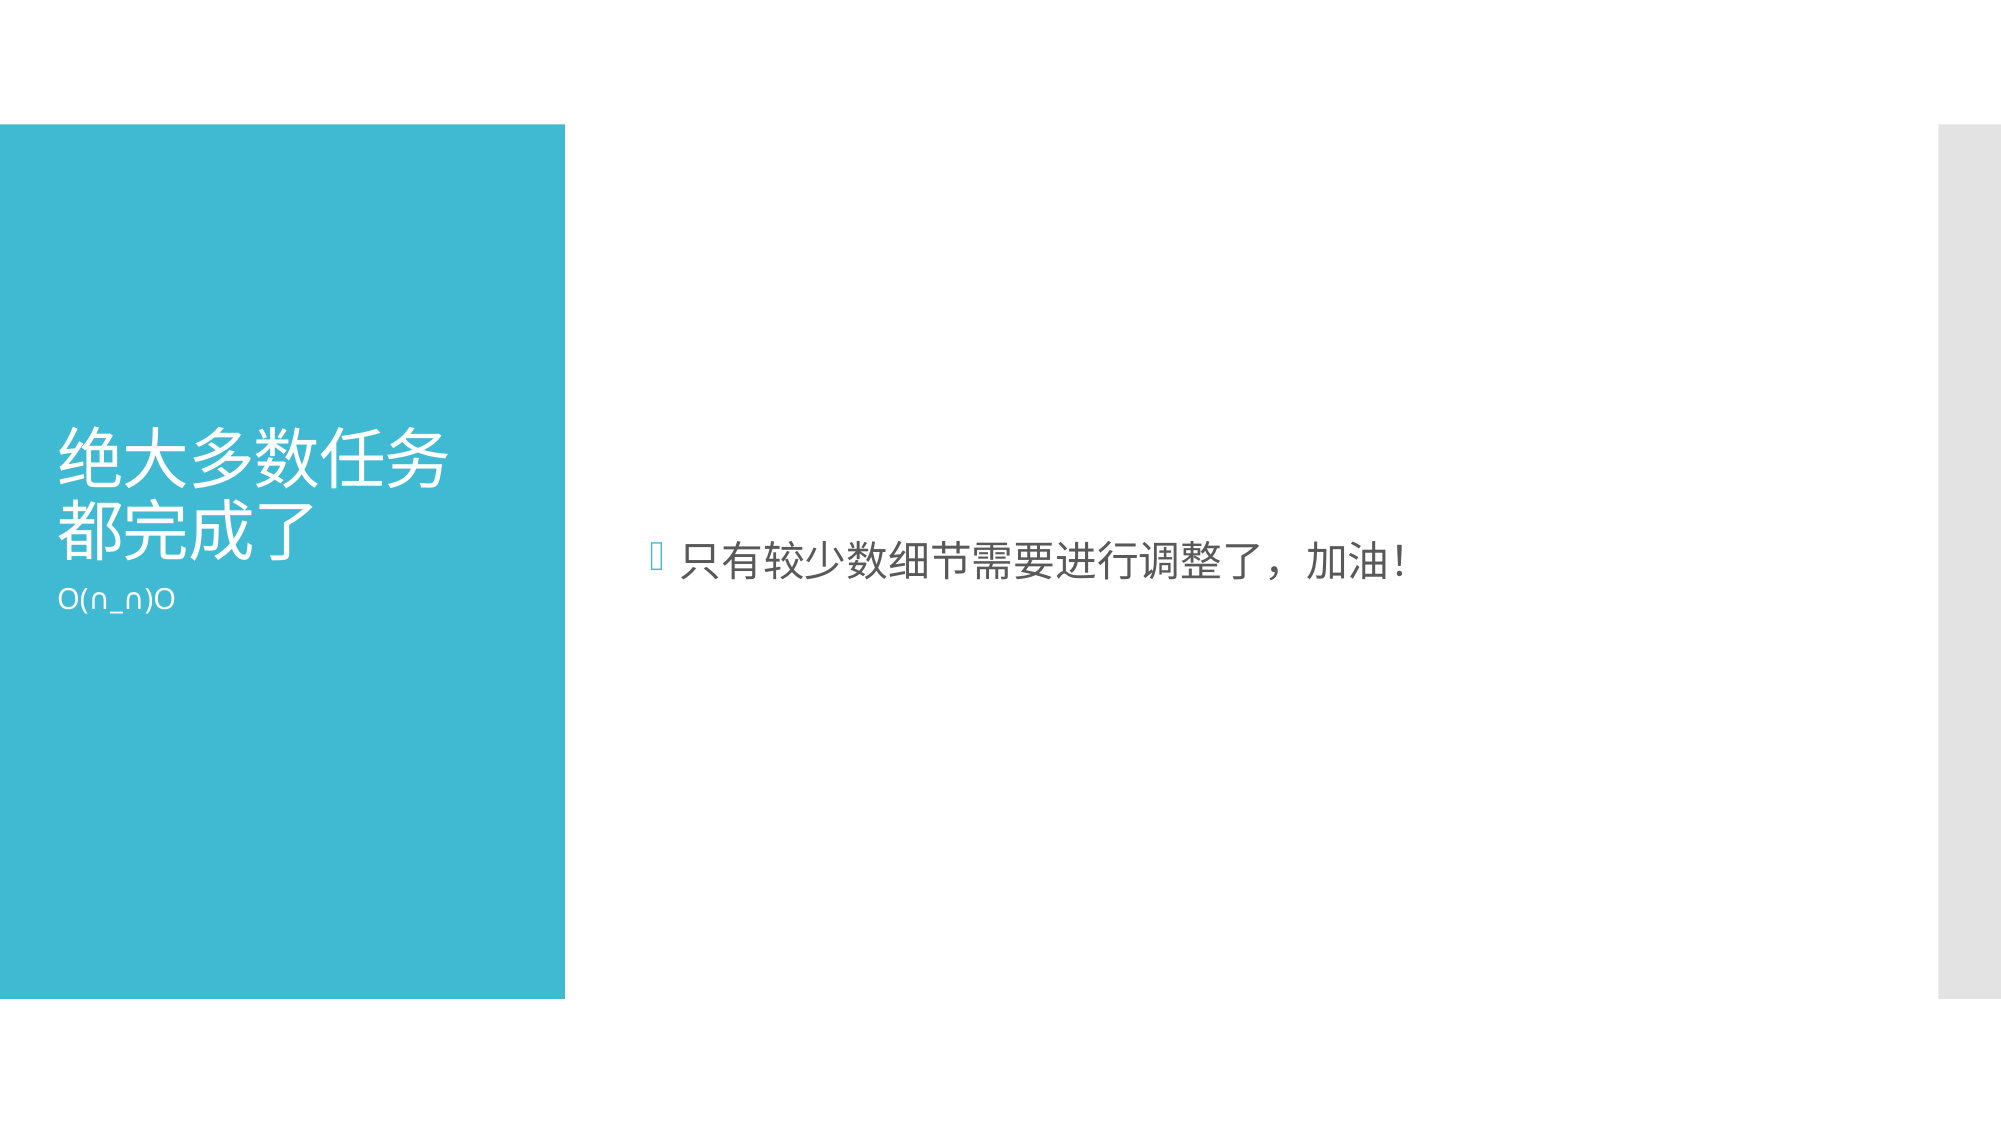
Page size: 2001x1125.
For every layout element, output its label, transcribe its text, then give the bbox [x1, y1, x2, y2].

list 只有较少数细节需要进行调整了，加油！ [634, 142, 1835, 983]
title 绝大多数任务都完成了 [41, 187, 507, 573]
list O(∩_∩)O [41, 573, 507, 955]
